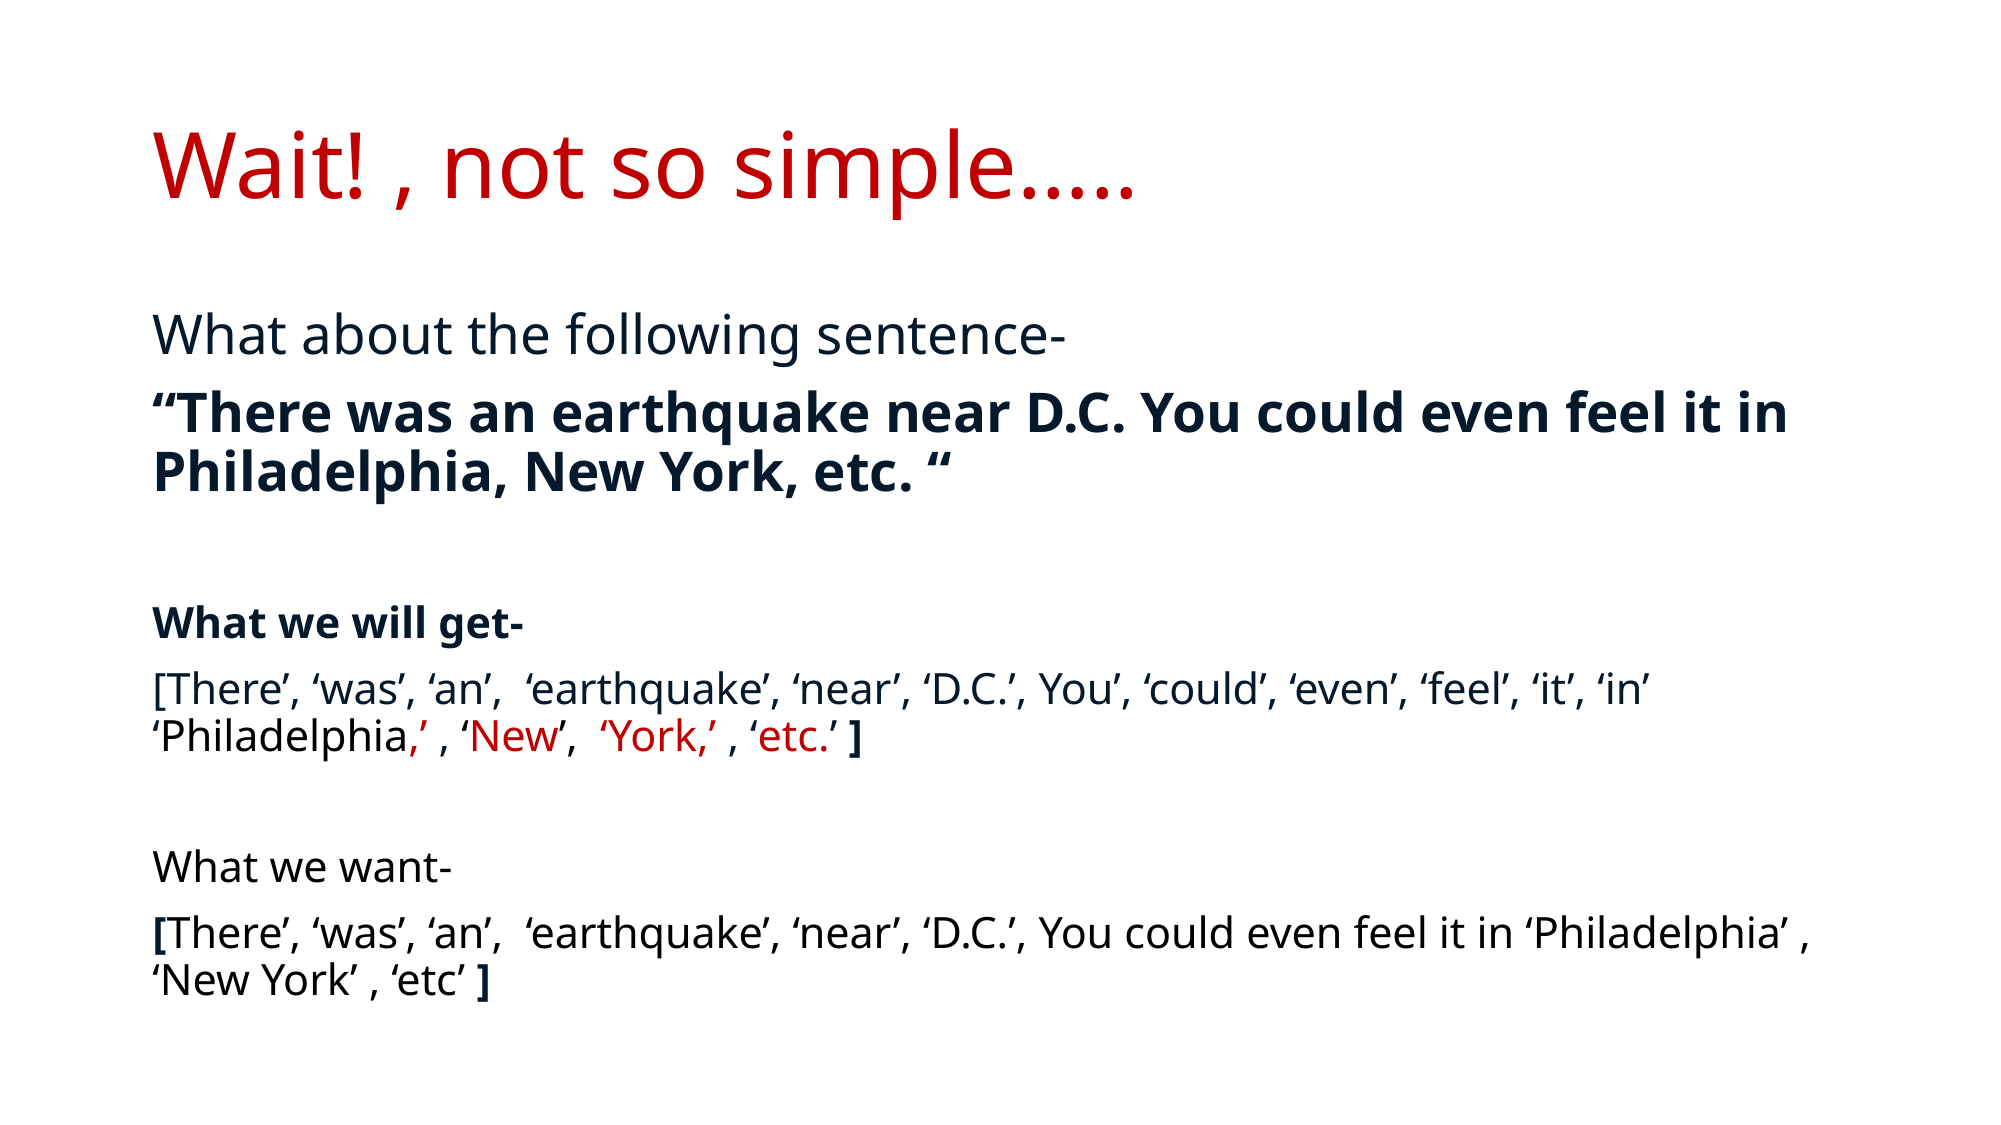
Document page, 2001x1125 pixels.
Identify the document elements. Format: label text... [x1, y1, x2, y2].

title Wait! , not so simple….. [137, 59, 1863, 278]
list What about the following sentence- “There was an earthquake near D.C. You could even feel it in Philadelphia, New York, etc. “ What we will get- [There’, ‘was’, ‘an’, ‘earthquake’, ‘near’, ‘D.C.’, You’, ‘could’, ‘even’, ‘feel’, ‘it’, ‘in’ ‘Philadelphia,’ , ‘New’, ‘York,’ , ‘etc.’ ] What we want- [There’, ‘was’, ‘an’, ‘earthquake’, ‘near’, ‘D.C.’, You could even feel it in ‘Philadelphia’ , ‘New York’ , ‘etc’ ] [137, 299, 1863, 1014]
